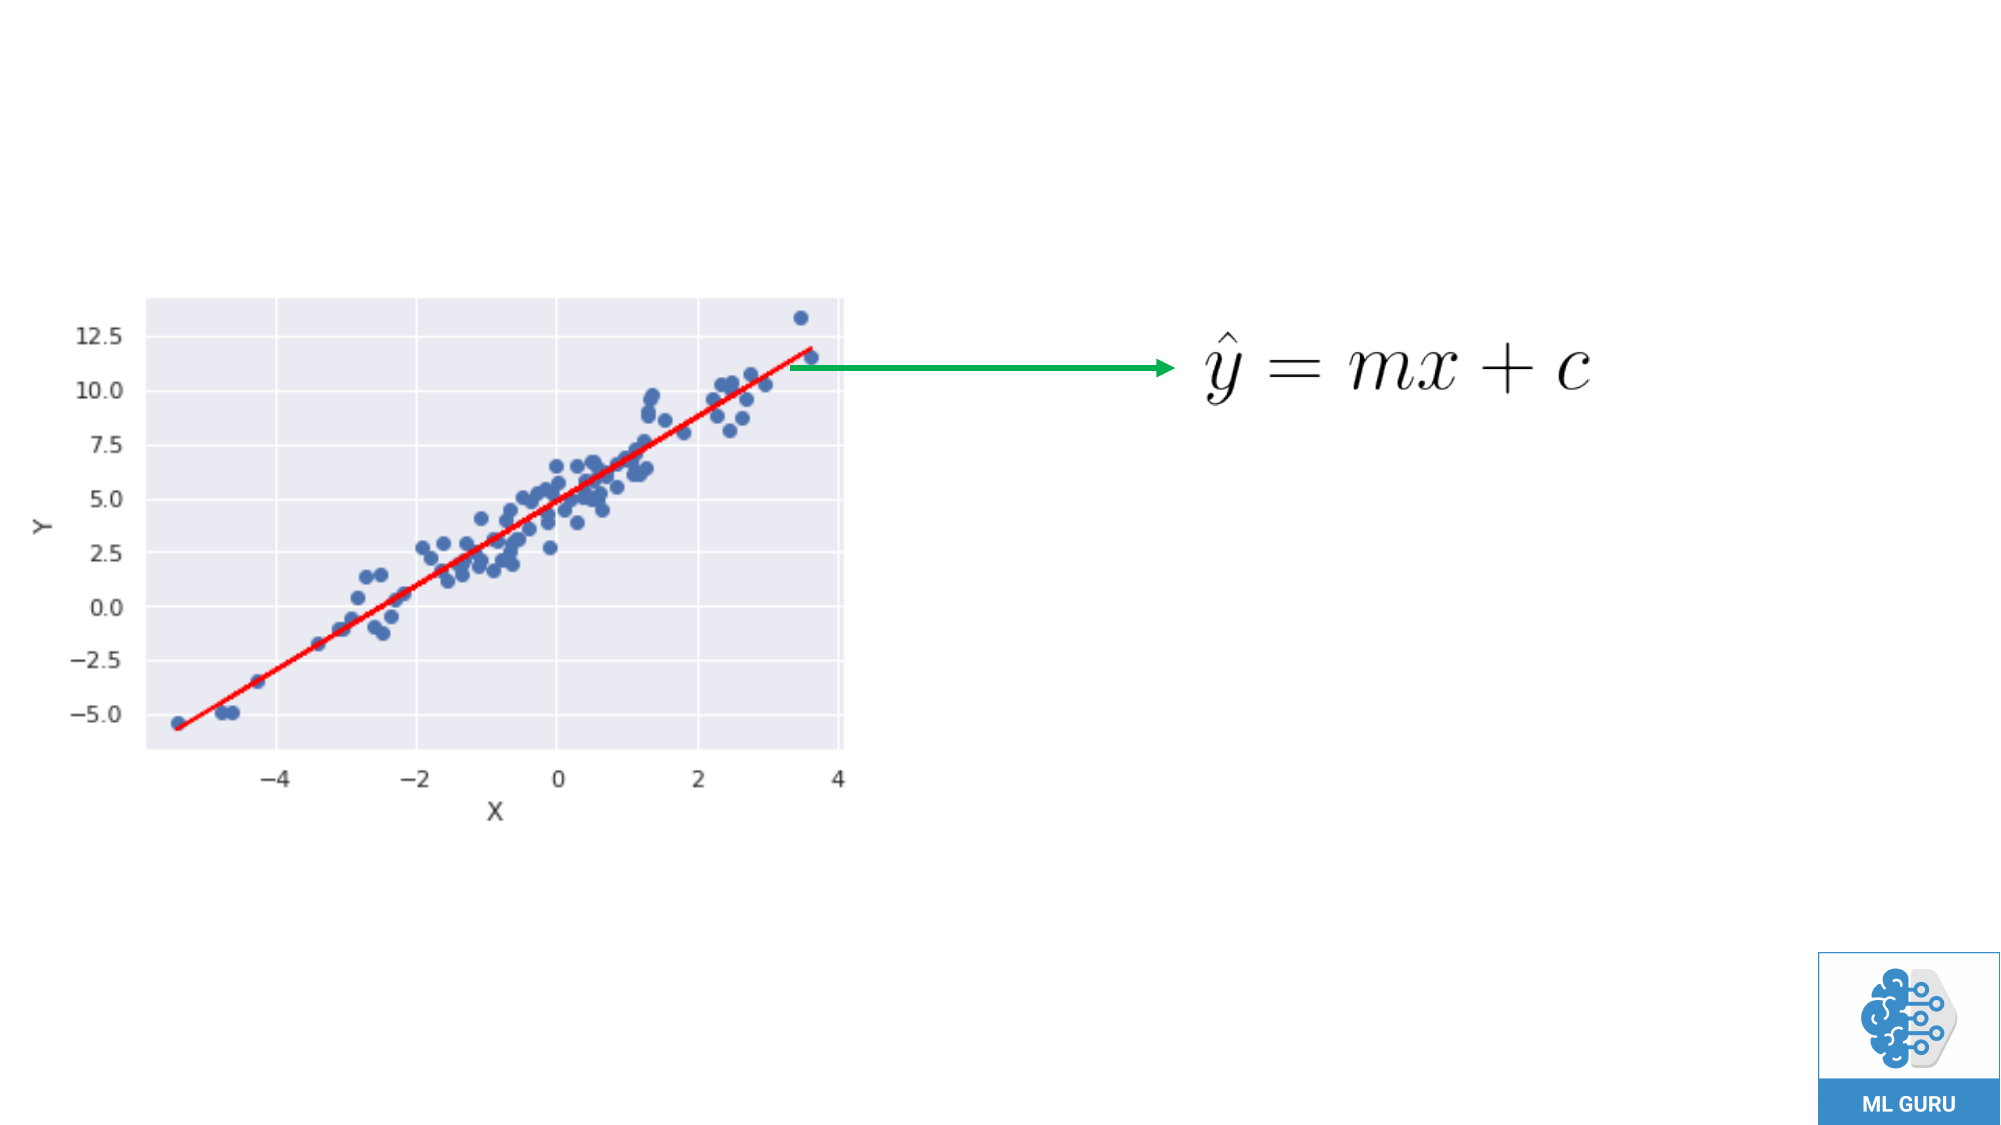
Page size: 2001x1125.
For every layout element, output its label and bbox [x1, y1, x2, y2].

picture [19, 282, 859, 842]
picture [1205, 330, 1590, 406]
picture [1818, 952, 2000, 1125]
